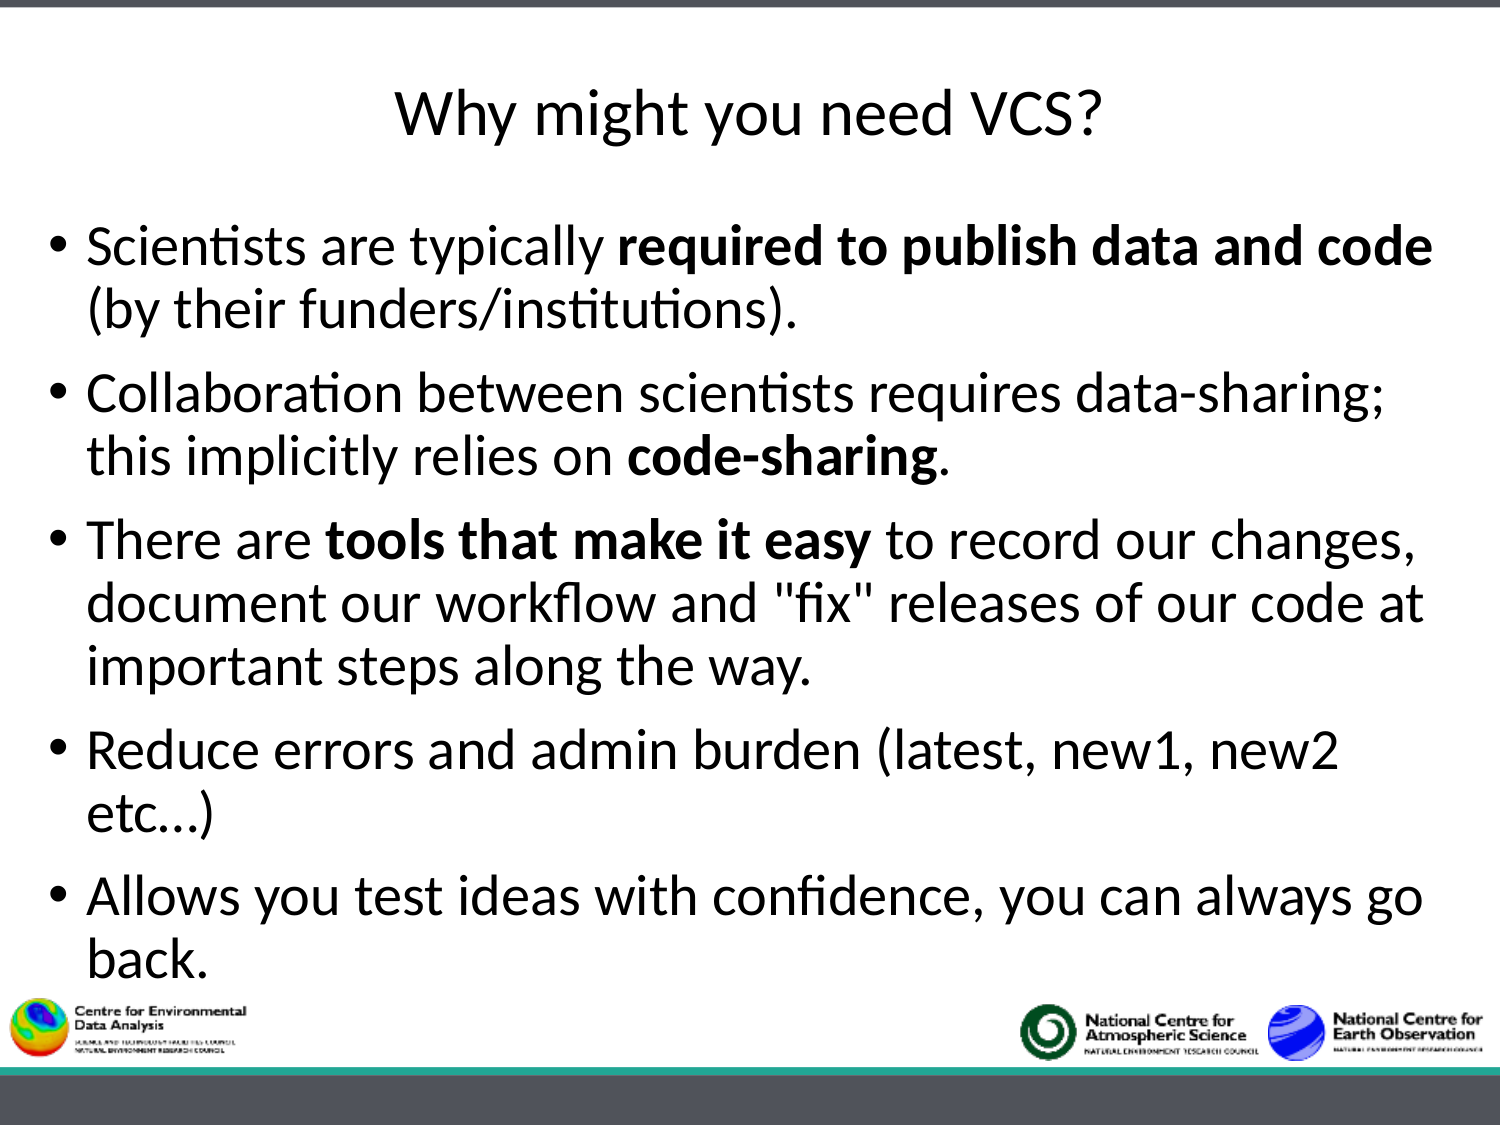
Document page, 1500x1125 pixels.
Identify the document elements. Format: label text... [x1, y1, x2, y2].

title Why might you need VCS? [75, 20, 1425, 208]
picture [0, 0, 1500, 1125]
list Scientists are typically required to publish data and code (by their funders/institutions). Collaboration between scientists requires data-sharing; this implicitly relies on code-sharing. There are tools that make it easy to record our changes, document our workflow and "fix" releases of our code at important steps along the way. Reduce errors and admin burden (latest, new1, new2 etc…) Allows you test ideas with confidence, you can always go back. [33, 208, 1459, 1071]
